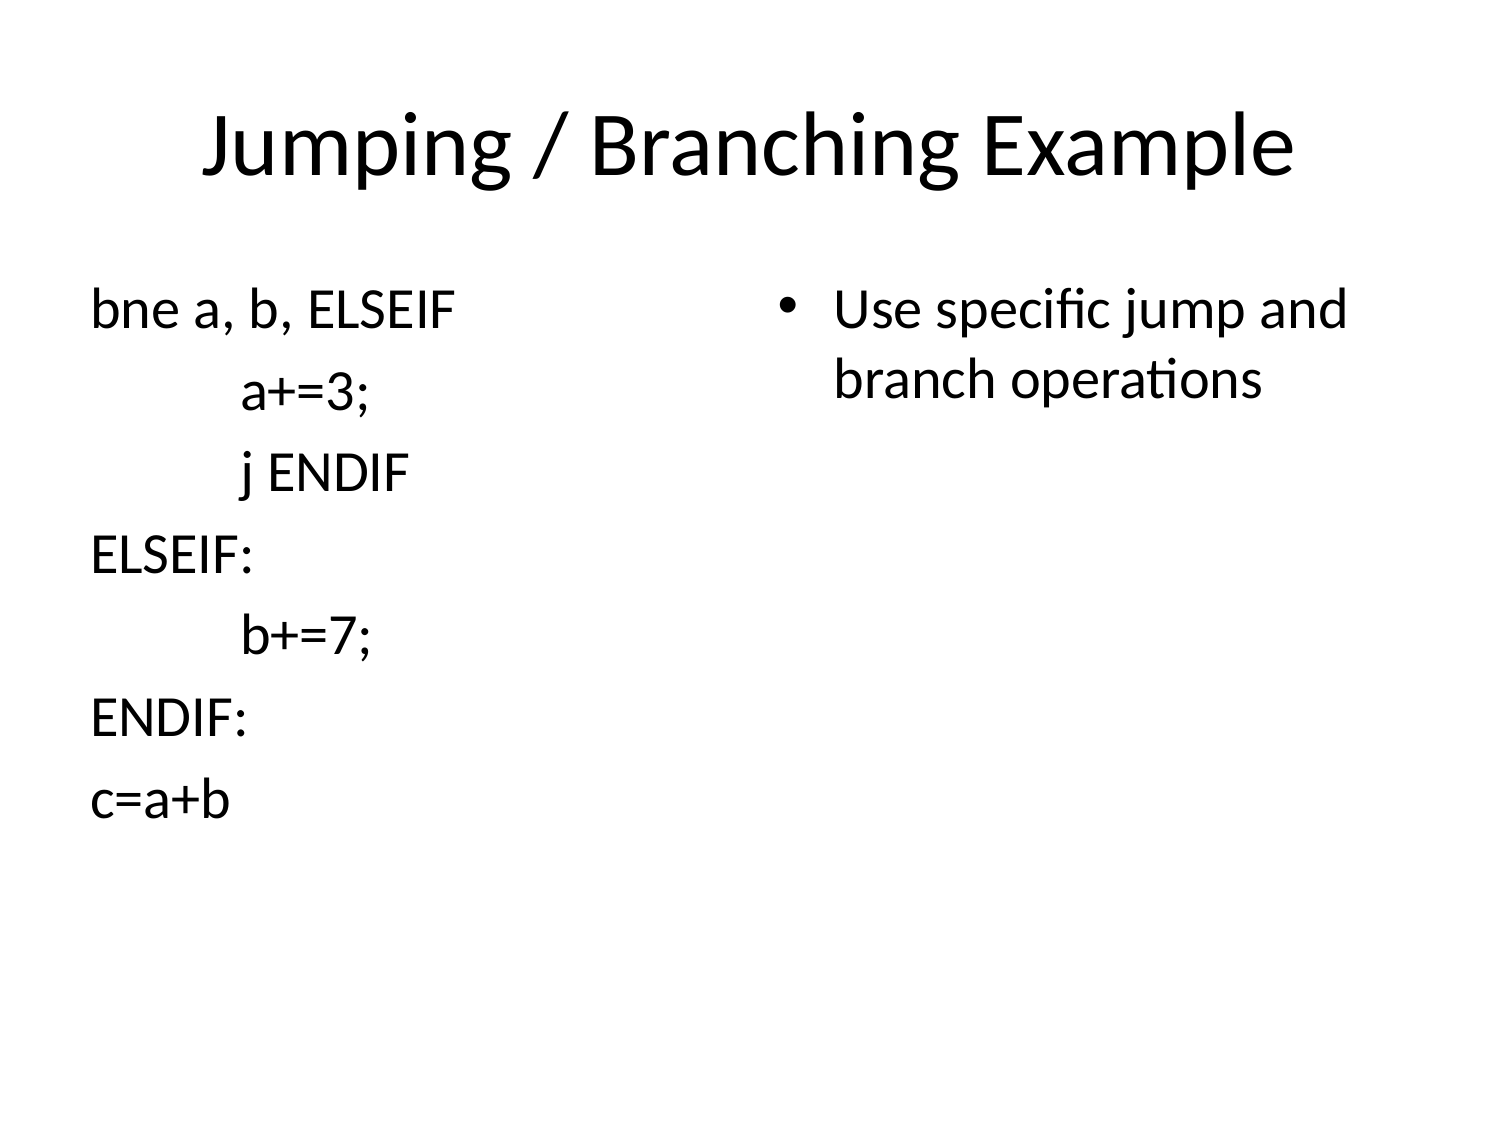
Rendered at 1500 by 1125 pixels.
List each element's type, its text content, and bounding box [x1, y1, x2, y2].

title Jumping / Branching Example [75, 45, 1425, 233]
list Use specific jump and branch operations [762, 262, 1425, 1005]
list bne a, b, ELSEIF a+=3; j ENDIF ELSEIF: b+=7; ENDIF: c=a+b [75, 262, 738, 1005]
